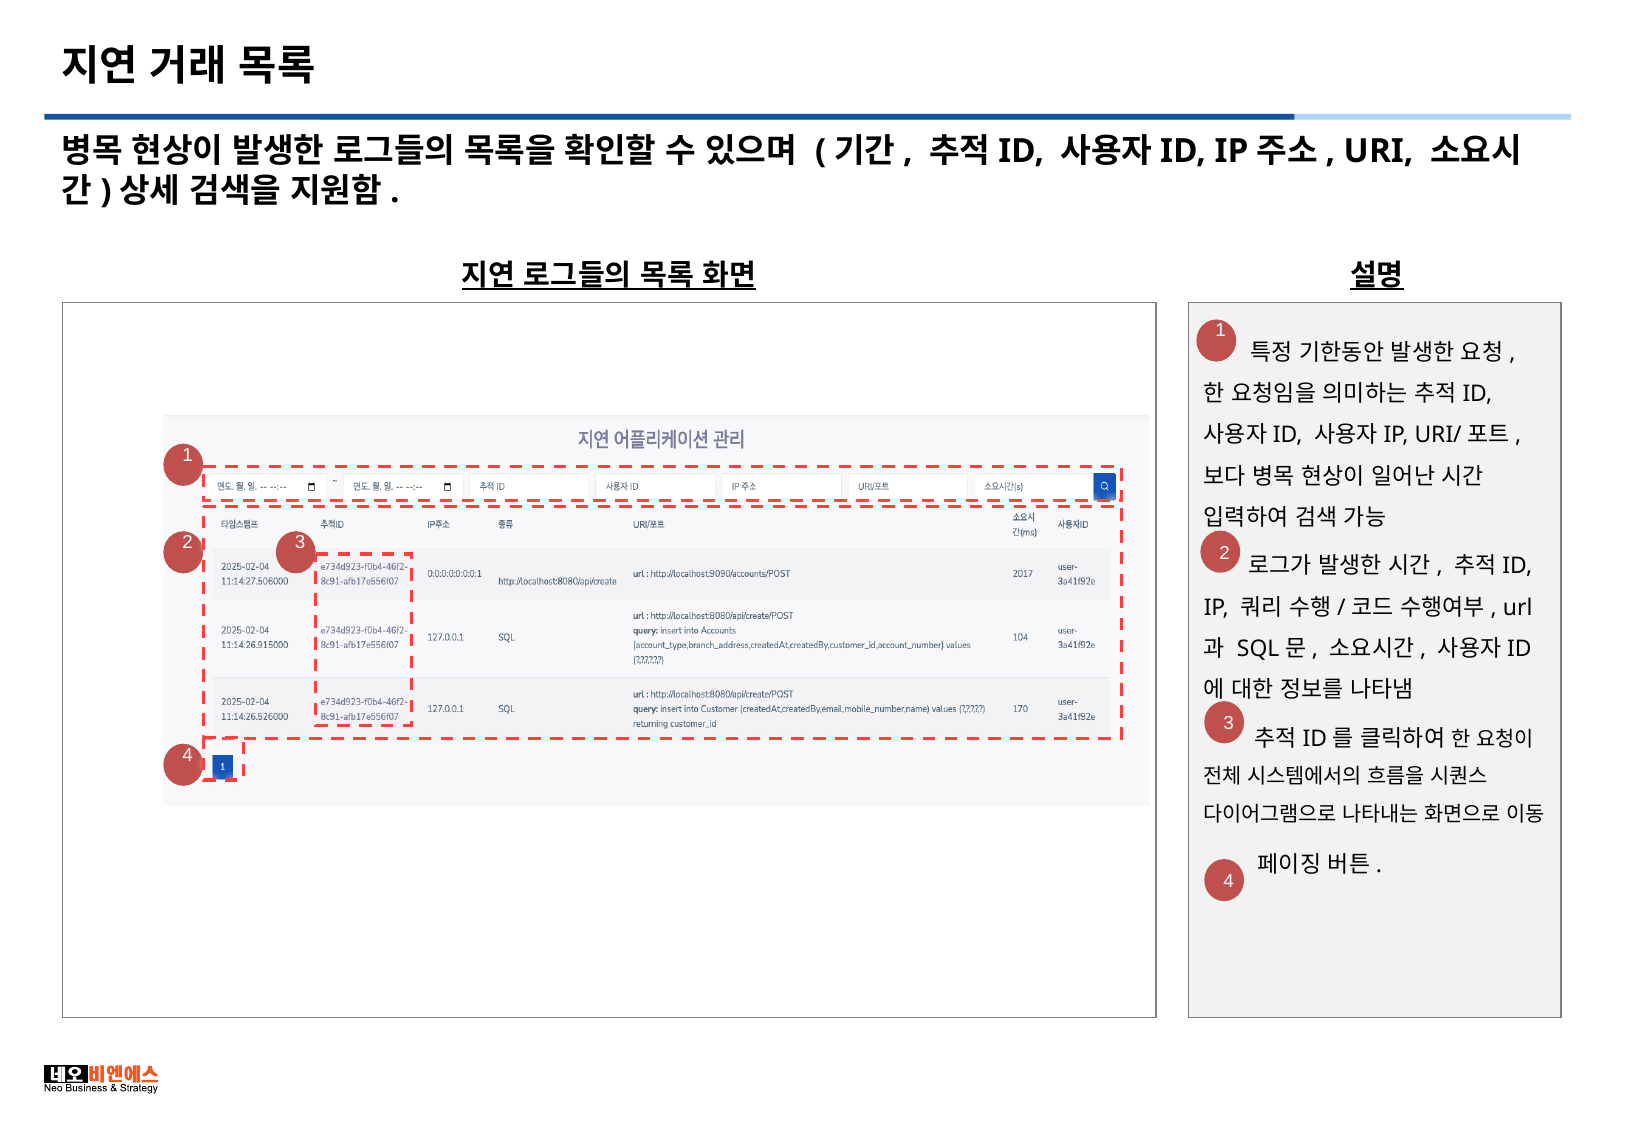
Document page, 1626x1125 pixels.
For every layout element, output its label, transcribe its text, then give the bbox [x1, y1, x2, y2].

text_box 3 [1204, 701, 1245, 744]
title 지연 거래 목록 [46, 20, 1578, 107]
text_box 2 [1200, 530, 1241, 573]
picture [163, 413, 1150, 806]
text_box 1 [1196, 319, 1237, 362]
text_box 지연 로그들의 목록 화면 [376, 243, 843, 294]
list 병목 현상이 발생한 로그들의 목록을 확인할 수 있으며 (기간, 추적ID, 사용자ID, IP주소, URI, 소요시간)상세 검색을 지원함. [46, 121, 1578, 232]
text_box 설명 [1241, 243, 1513, 294]
text_box [62, 302, 1157, 1018]
text_box 특정 기한동안 발생한 요청, 한 요청임을 의미하는 추적ID, 사용자ID, 사용자IP, URI/포트, 보다 병목 현상이 일어난 시간 입력하여 검색 가능 로그가 발생한 시간, 추적ID, IP, 쿼리 수행/코드 수행여부, url과 SQL문, 소요시간, 사용자ID에 대한 정보를 나타냄 추적ID를 클릭하여 한 요청이 전체 시스템에서의 흐름을 시퀀스 다이어그램으로 나타내는 화면으로 이동 페이징 버튼. [1188, 302, 1562, 1018]
text_box 4 [1204, 859, 1245, 902]
